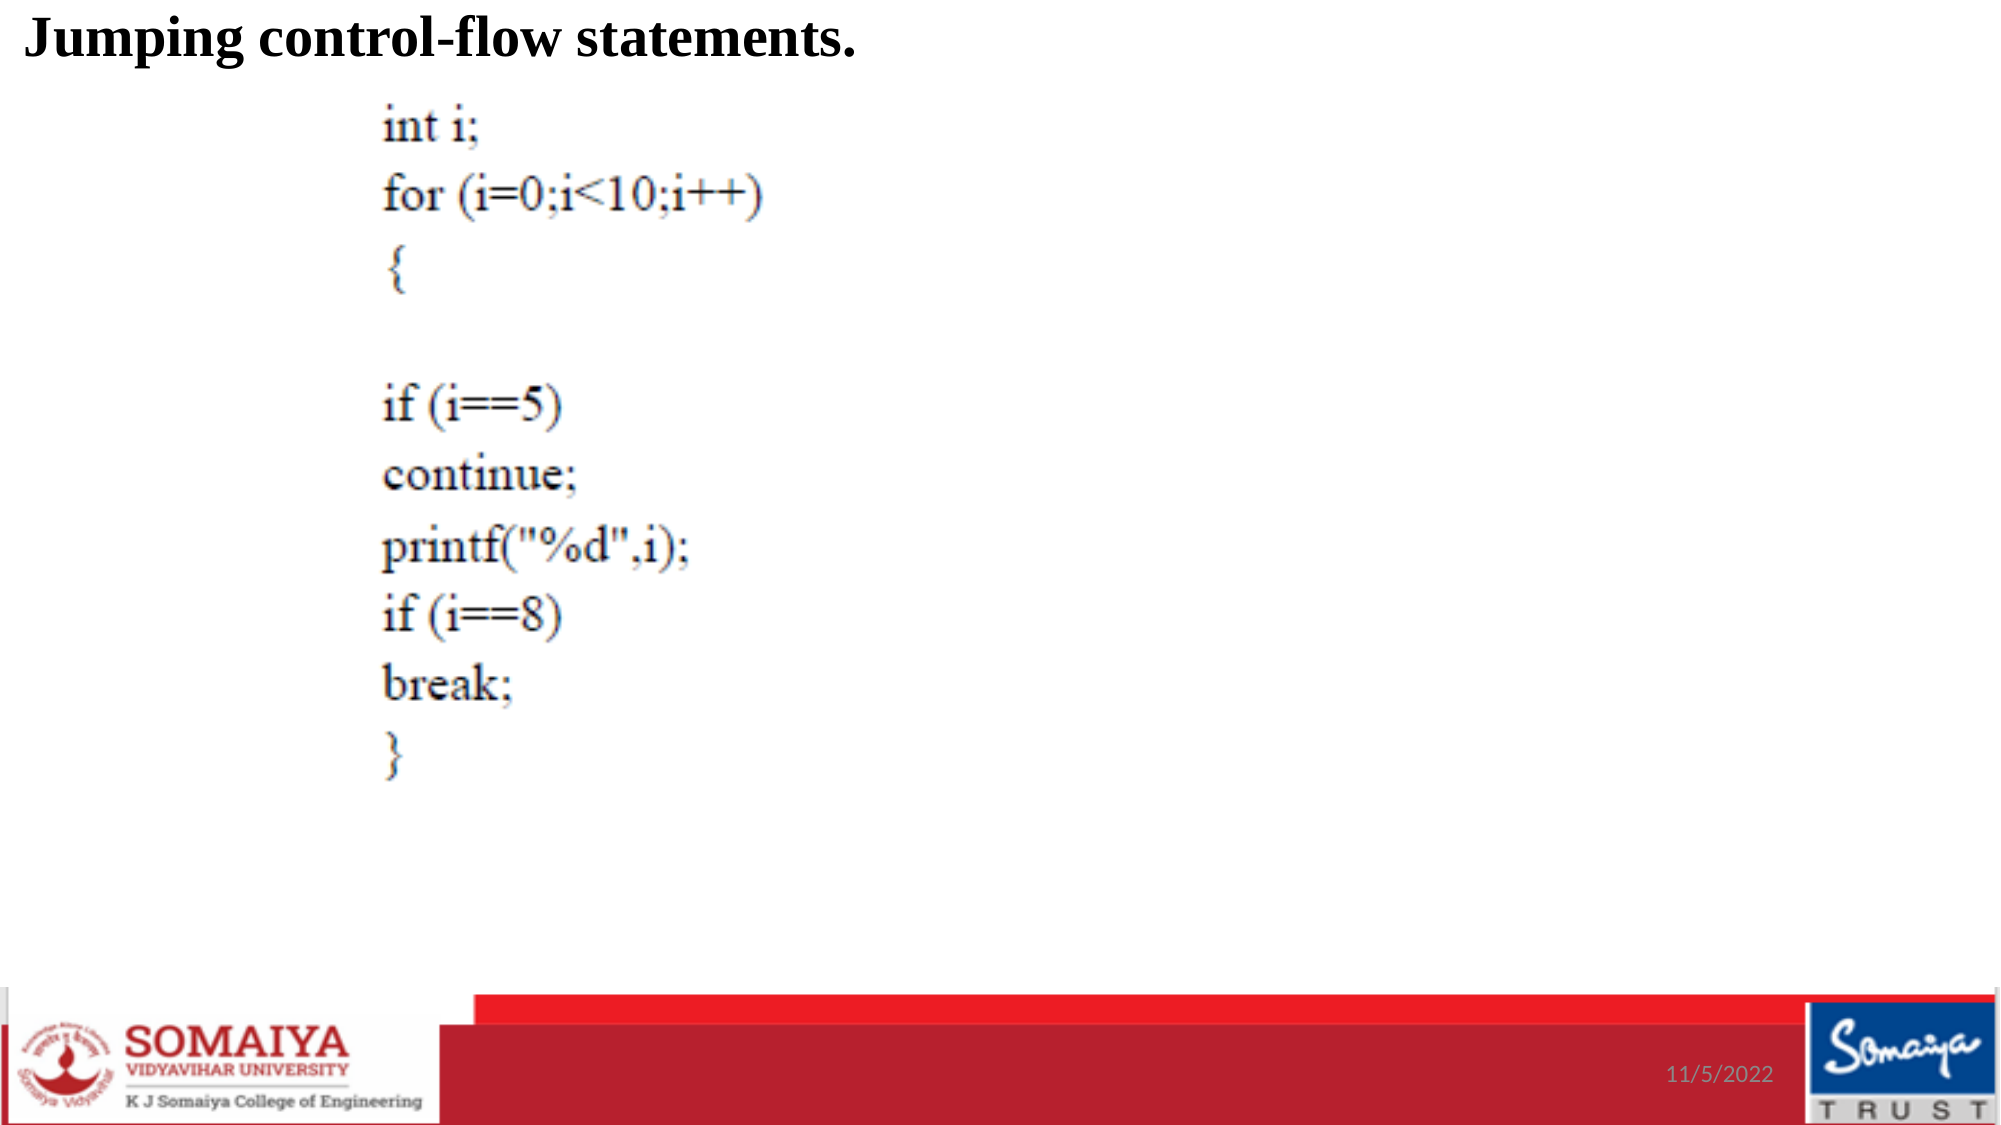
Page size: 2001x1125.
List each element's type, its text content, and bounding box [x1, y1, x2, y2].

picture [0, 987, 2000, 1125]
text_box Jumping control-flow statements. [8, 0, 2000, 76]
picture [365, 76, 1158, 839]
